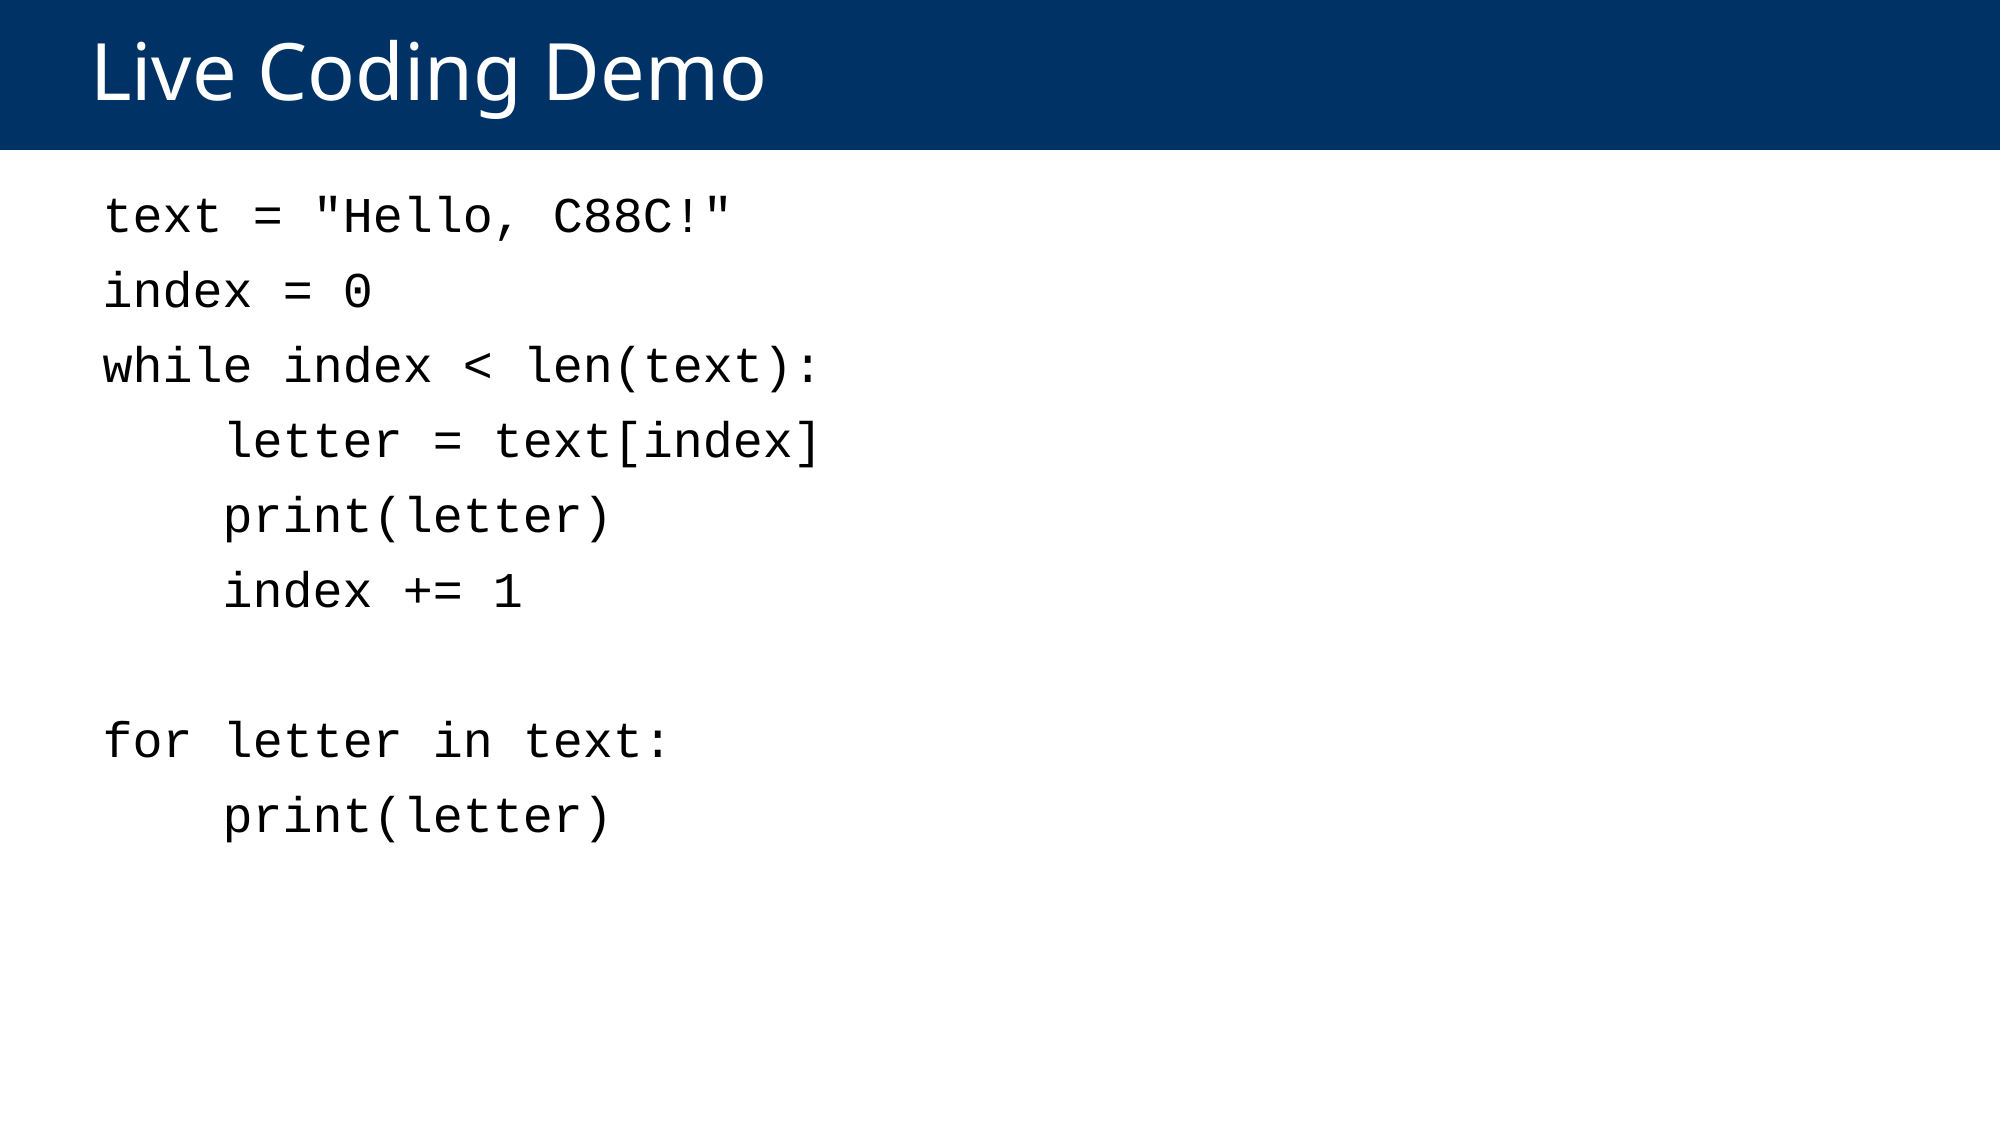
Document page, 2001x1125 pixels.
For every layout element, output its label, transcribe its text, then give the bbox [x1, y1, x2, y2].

list text = "Hello, C88C!" index = 0 while index < len(text): letter = text[index] print(letter) index += 1 for letter in text: print(letter) [87, 174, 1928, 1038]
title Live Coding Demo [0, 0, 2000, 152]
